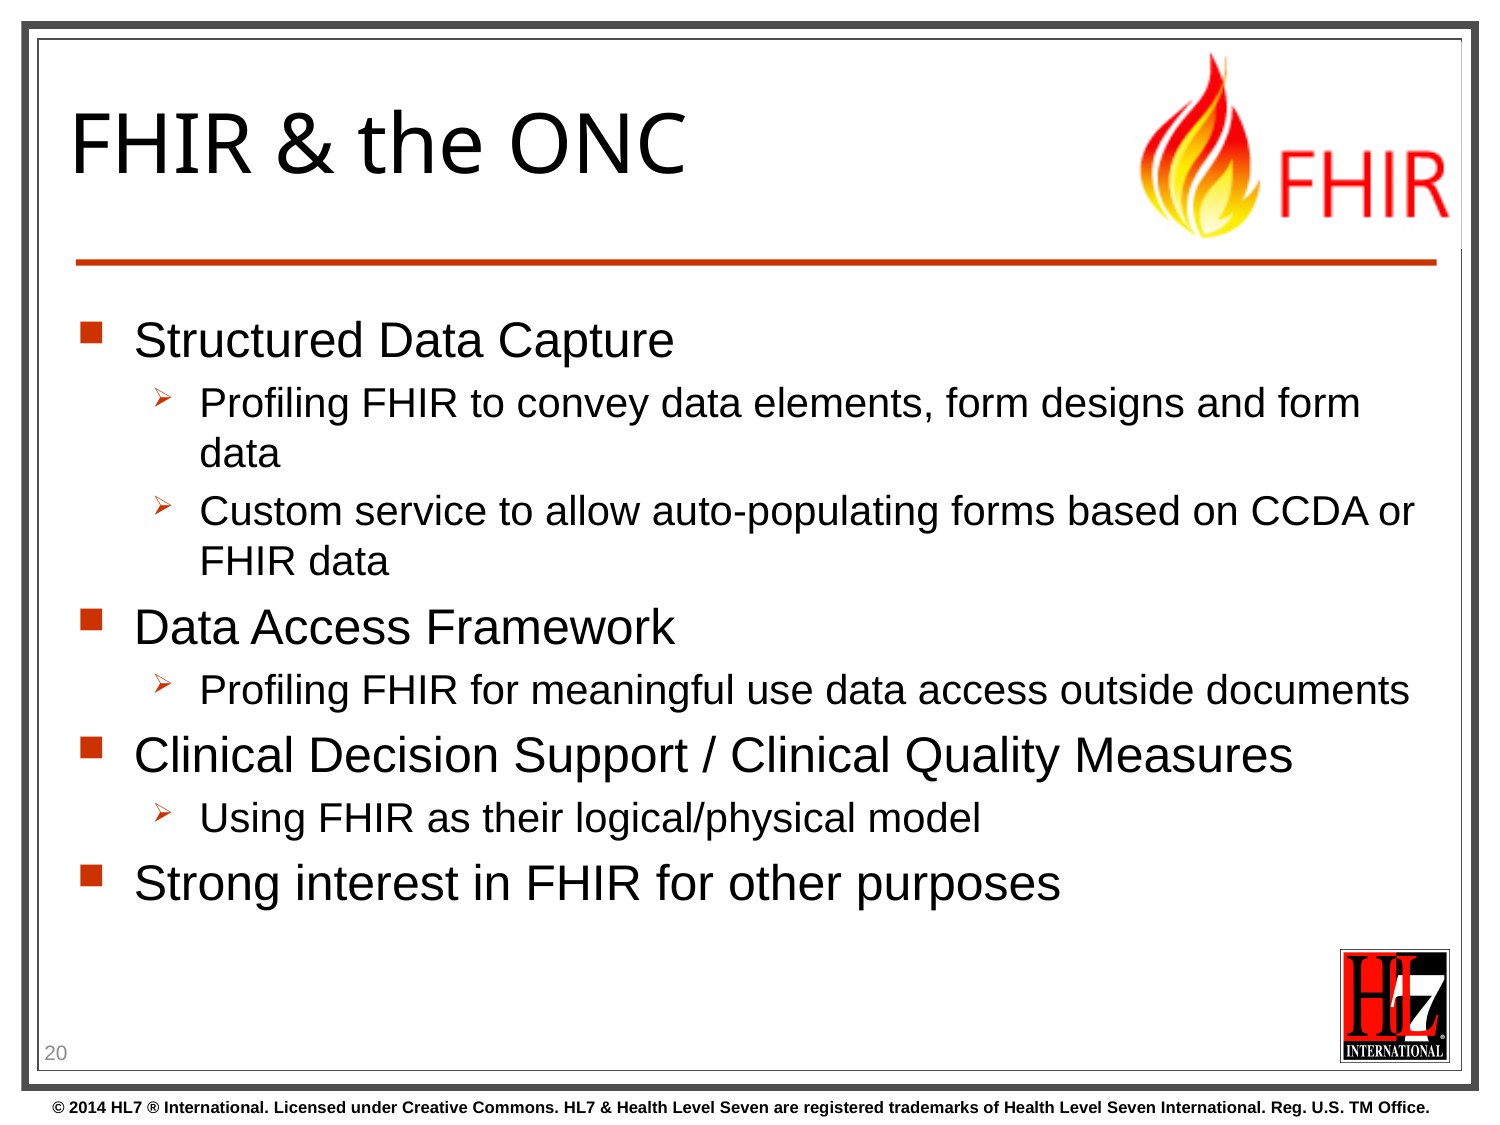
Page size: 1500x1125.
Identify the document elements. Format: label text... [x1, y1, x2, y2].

list Structured Data Capture Profiling FHIR to convey data elements, form designs and form data Custom service to allow auto-populating forms based on CCDA or FHIR data Data Access Framework Profiling FHIR for meaningful use data access outside documents Clinical Decision Support / Clinical Quality Measures Using FHIR as their logical/physical model Strong interest in FHIR for other purposes [62, 299, 1438, 1035]
title FHIR & the ONC [53, 54, 1128, 244]
slide_number 20 [29, 1034, 148, 1071]
picture [1128, 42, 1462, 249]
picture [1340, 949, 1450, 1063]
